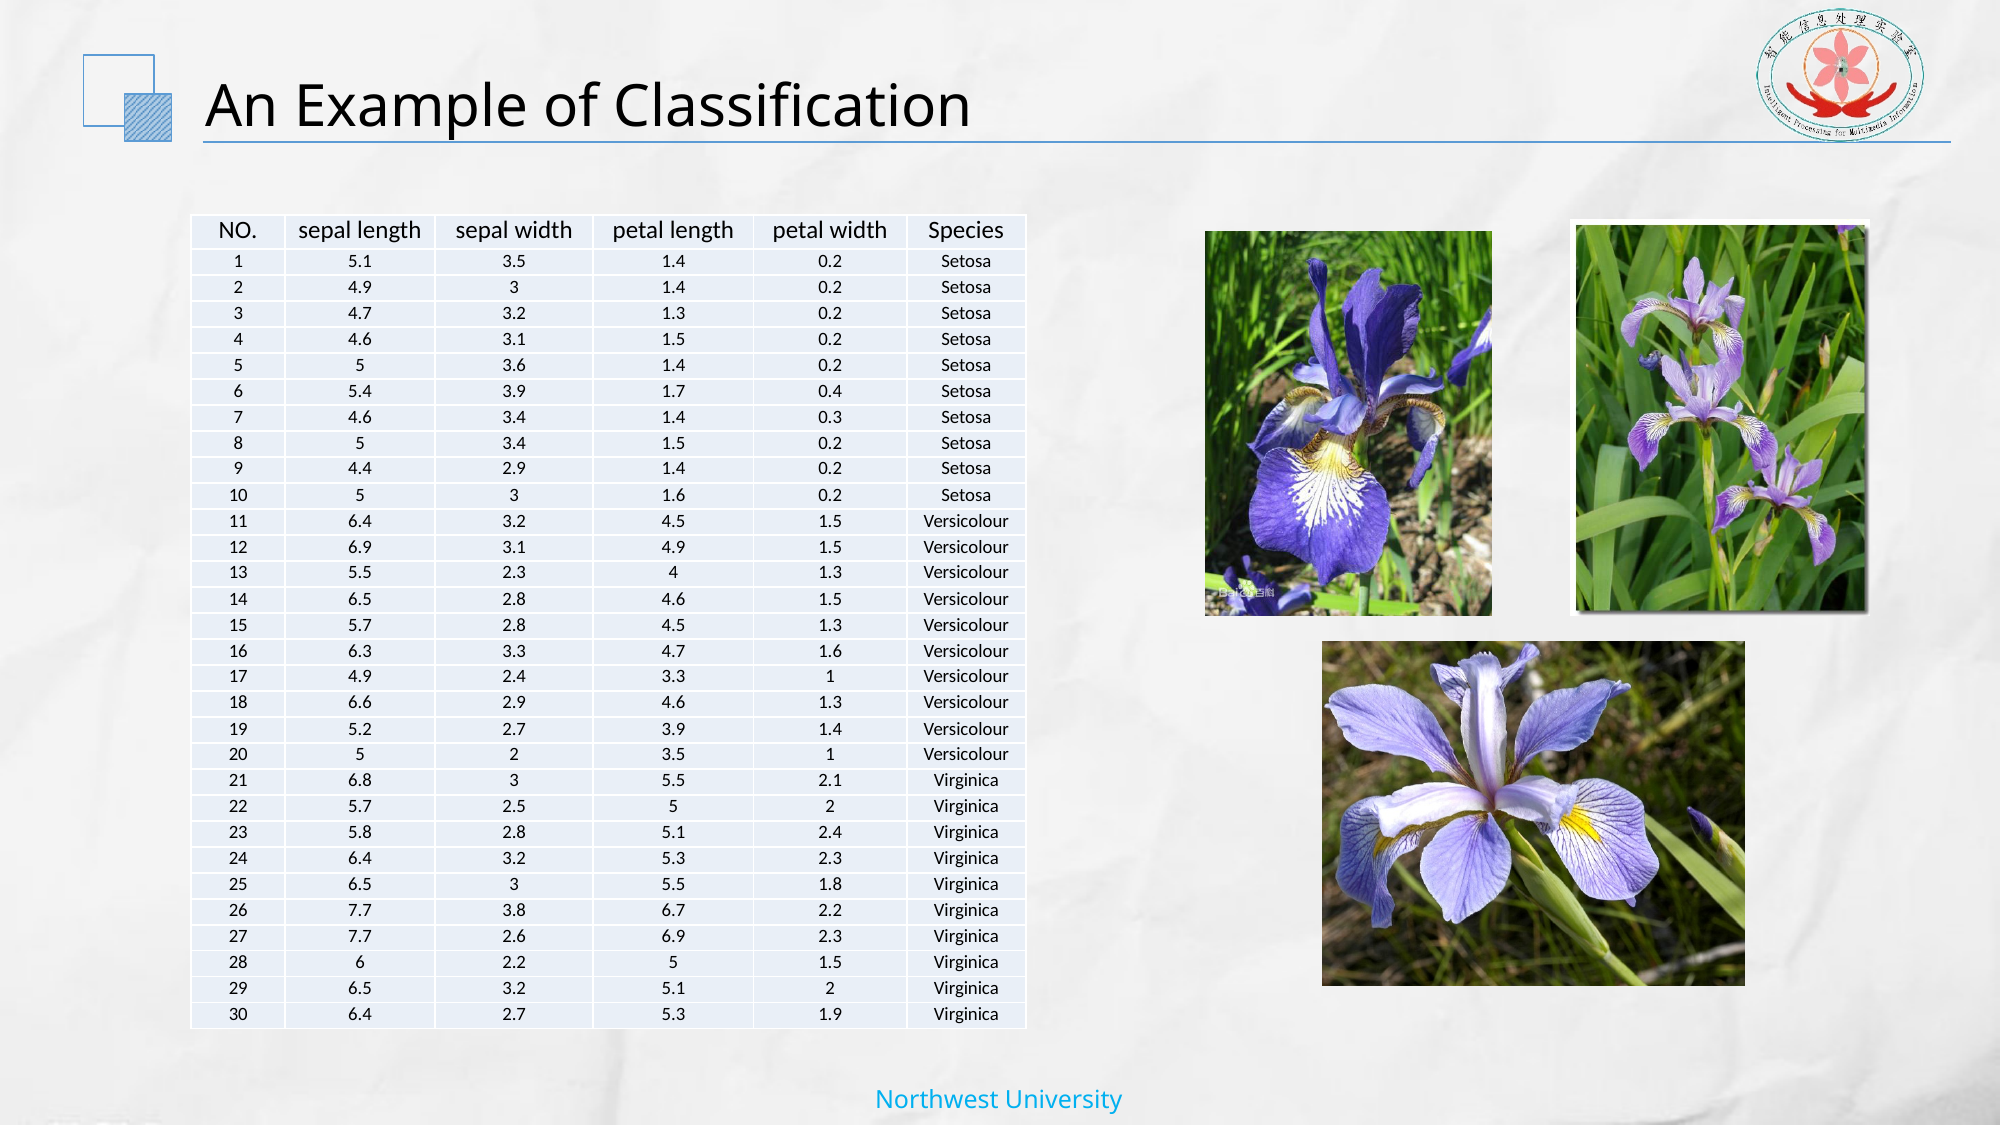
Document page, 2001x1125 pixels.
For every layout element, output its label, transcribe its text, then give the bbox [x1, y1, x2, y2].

table_cell 1.3 [754, 692, 906, 716]
table_cell 3.5 [436, 250, 592, 274]
table_cell Setosa [908, 380, 1025, 404]
table_cell 6.4 [286, 1003, 434, 1028]
table_cell 0.4 [754, 380, 906, 404]
table_cell 3.2 [436, 510, 592, 534]
table_cell 1 [754, 666, 906, 690]
table_cell 5.4 [286, 380, 434, 404]
table_cell 3.9 [594, 718, 753, 742]
table_cell 15 [192, 614, 284, 638]
table_cell 2 [754, 796, 906, 820]
table_cell 3 [436, 770, 592, 794]
table_cell 6.4 [286, 848, 434, 872]
table_cell 3.2 [436, 848, 592, 872]
table_cell 6.4 [286, 510, 434, 534]
table_cell 2.2 [754, 900, 906, 924]
table_cell 24 [192, 848, 284, 872]
table_cell Virginica [908, 977, 1025, 1002]
table_cell 0.2 [754, 354, 906, 378]
table_cell Virginica [908, 1003, 1025, 1028]
table_cell 0.2 [754, 458, 906, 482]
table_header NO. [192, 216, 284, 248]
table_cell 1 [192, 250, 284, 274]
table_cell 4 [192, 328, 284, 352]
table_cell 27 [192, 926, 284, 950]
table_cell Setosa [908, 484, 1025, 508]
table_cell 1.4 [594, 406, 753, 430]
table_cell 5.5 [594, 874, 753, 898]
table_cell 3.5 [594, 744, 753, 768]
table_cell 4.6 [594, 692, 753, 716]
table_cell 2.5 [436, 796, 592, 820]
table_cell 3.2 [436, 977, 592, 1002]
table_cell 6.9 [594, 926, 753, 950]
table_cell Setosa [908, 302, 1025, 326]
table_cell 2.7 [436, 718, 592, 742]
table_cell 1.5 [594, 432, 753, 456]
table_cell 5.3 [594, 1003, 753, 1028]
table_cell 0.2 [754, 432, 906, 456]
table_cell 4.6 [594, 588, 753, 612]
table_cell 20 [192, 744, 284, 768]
table_cell 6 [286, 951, 434, 976]
table_cell Virginica [908, 848, 1025, 872]
table_cell 6.5 [286, 874, 434, 898]
table_header petal length [594, 216, 753, 248]
table_cell 0.2 [754, 302, 906, 326]
table_cell 29 [192, 977, 284, 1002]
table_cell 10 [192, 484, 284, 508]
table_cell 6.9 [286, 536, 434, 560]
table_cell 25 [192, 874, 284, 898]
table_cell 1.4 [594, 276, 753, 300]
table_cell Versicolour [908, 692, 1025, 716]
table_cell 28 [192, 951, 284, 976]
table_cell Virginica [908, 951, 1025, 976]
table_cell 1.3 [754, 562, 906, 586]
table_cell 3.6 [436, 354, 592, 378]
table_cell 5.8 [286, 822, 434, 846]
table_cell 17 [192, 666, 284, 690]
table_cell 7.7 [286, 926, 434, 950]
table_cell 1.5 [754, 510, 906, 534]
table_cell 1.5 [754, 951, 906, 976]
table_cell 22 [192, 796, 284, 820]
table_cell Virginica [908, 874, 1025, 898]
table_cell 2.3 [436, 562, 592, 586]
table_cell 4 [594, 562, 753, 586]
table_cell 5 [192, 354, 284, 378]
table_cell 14 [192, 588, 284, 612]
table_cell 4.5 [594, 614, 753, 638]
table_cell 3.1 [436, 536, 592, 560]
table_header Species [908, 216, 1025, 248]
table_cell 2.4 [436, 666, 592, 690]
table_cell 4.6 [286, 406, 434, 430]
table_cell Versicolour [908, 562, 1025, 586]
table_cell 5.7 [286, 796, 434, 820]
table_cell 16 [192, 640, 284, 664]
table_cell Virginica [908, 926, 1025, 950]
table_cell 6.7 [594, 900, 753, 924]
table_cell 4.5 [594, 510, 753, 534]
table_cell 2.8 [436, 822, 592, 846]
table_cell 5 [594, 796, 753, 820]
table_cell 0.2 [754, 328, 906, 352]
table_cell 5.1 [286, 250, 434, 274]
table_cell Setosa [908, 406, 1025, 430]
table_cell 3.4 [436, 406, 592, 430]
table_cell 2.1 [754, 770, 906, 794]
table_cell Setosa [908, 328, 1025, 352]
table_cell 21 [192, 770, 284, 794]
table_cell 4.9 [286, 276, 434, 300]
table_cell 3 [436, 484, 592, 508]
table_cell 5.1 [594, 977, 753, 1002]
table_cell 4.4 [286, 458, 434, 482]
table_cell 5 [286, 484, 434, 508]
table_header sepal width [436, 216, 592, 248]
table_cell 1 [754, 744, 906, 768]
table_cell Virginica [908, 900, 1025, 924]
table_cell 2.4 [754, 822, 906, 846]
table_cell 1.5 [754, 536, 906, 560]
table_cell 13 [192, 562, 284, 586]
table_cell Versicolour [908, 640, 1025, 664]
table_cell 1.3 [754, 614, 906, 638]
table_cell Versicolour [908, 718, 1025, 742]
table_cell Versicolour [908, 536, 1025, 560]
table_cell Virginica [908, 770, 1025, 794]
table_cell 1.4 [594, 354, 753, 378]
table_cell 1.5 [754, 588, 906, 612]
table_cell 23 [192, 822, 284, 846]
table_cell 4.6 [286, 328, 434, 352]
table_cell 0.2 [754, 276, 906, 300]
table_cell Virginica [908, 822, 1025, 846]
table_cell 2.9 [436, 458, 592, 482]
table_cell Versicolour [908, 588, 1025, 612]
table_cell Setosa [908, 354, 1025, 378]
table_cell 4.7 [286, 302, 434, 326]
table_cell 30 [192, 1003, 284, 1028]
table_cell 2.8 [436, 614, 592, 638]
table_header sepal length [286, 216, 434, 248]
table_cell Versicolour [908, 510, 1025, 534]
table_cell 6.5 [286, 588, 434, 612]
table_cell 5.5 [594, 770, 753, 794]
table_cell 4.7 [594, 640, 753, 664]
table_cell Setosa [908, 458, 1025, 482]
table_cell 5.7 [286, 614, 434, 638]
table_cell 1.4 [594, 458, 753, 482]
table_cell 3 [192, 302, 284, 326]
table_cell 5.1 [594, 822, 753, 846]
table_cell 2 [754, 977, 906, 1002]
table_cell 3.2 [436, 302, 592, 326]
table_cell 1.7 [594, 380, 753, 404]
table_cell 3 [436, 874, 592, 898]
table_cell Versicolour [908, 744, 1025, 768]
table_cell Versicolour [908, 666, 1025, 690]
table_cell 6.5 [286, 977, 434, 1002]
table_cell 6 [192, 380, 284, 404]
table_cell 26 [192, 900, 284, 924]
table_cell 7 [192, 406, 284, 430]
table_cell 5 [286, 432, 434, 456]
table_cell 7.7 [286, 900, 434, 924]
picture [0, 0, 2000, 1125]
table_cell 5 [594, 951, 753, 976]
table_cell Setosa [908, 276, 1025, 300]
table_cell 1.4 [754, 718, 906, 742]
table_cell 1.9 [754, 1003, 906, 1028]
table_cell 3.8 [436, 900, 592, 924]
table_cell 5 [286, 744, 434, 768]
table_cell 0.2 [754, 250, 906, 274]
table_cell 5.3 [594, 848, 753, 872]
table_cell 2.2 [436, 951, 592, 976]
table_cell 6.6 [286, 692, 434, 716]
table_cell 4.9 [594, 536, 753, 560]
table_cell 12 [192, 536, 284, 560]
table_cell 1.4 [594, 250, 753, 274]
table_cell 2 [436, 744, 592, 768]
table_cell 4.9 [286, 666, 434, 690]
table_cell 3.4 [436, 432, 592, 456]
table_cell 0.3 [754, 406, 906, 430]
table_cell 3.3 [594, 666, 753, 690]
table_cell 2.9 [436, 692, 592, 716]
table_cell 1.8 [754, 874, 906, 898]
table_cell 5.5 [286, 562, 434, 586]
table_cell 1.3 [594, 302, 753, 326]
table_cell Versicolour [908, 614, 1025, 638]
table_cell 19 [192, 718, 284, 742]
table_cell 1.5 [594, 328, 753, 352]
table_cell 6.8 [286, 770, 434, 794]
table_header petal width [754, 216, 906, 248]
table_cell Setosa [908, 250, 1025, 274]
table_cell 5.2 [286, 718, 434, 742]
table_cell 2.6 [436, 926, 592, 950]
table_cell 1.6 [754, 640, 906, 664]
text_box Northwest University [489, 1060, 1508, 1121]
table_cell Virginica [908, 796, 1025, 820]
table_cell 8 [192, 432, 284, 456]
table_cell 2.8 [436, 588, 592, 612]
table_cell 5 [286, 354, 434, 378]
table_cell 11 [192, 510, 284, 534]
table_cell 3.9 [436, 380, 592, 404]
table_cell 18 [192, 692, 284, 716]
table_cell 2 [192, 276, 284, 300]
table_cell 3.3 [436, 640, 592, 664]
table_cell 3 [436, 276, 592, 300]
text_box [83, 55, 1951, 147]
table_cell 0.2 [754, 484, 906, 508]
table_cell 3.1 [436, 328, 592, 352]
table_cell 9 [192, 458, 284, 482]
table_cell 2.7 [436, 1003, 592, 1028]
table_cell 1.6 [594, 484, 753, 508]
table_cell 2.3 [754, 926, 906, 950]
table_cell 2.3 [754, 848, 906, 872]
table_cell 6.3 [286, 640, 434, 664]
table_cell Setosa [908, 432, 1025, 456]
